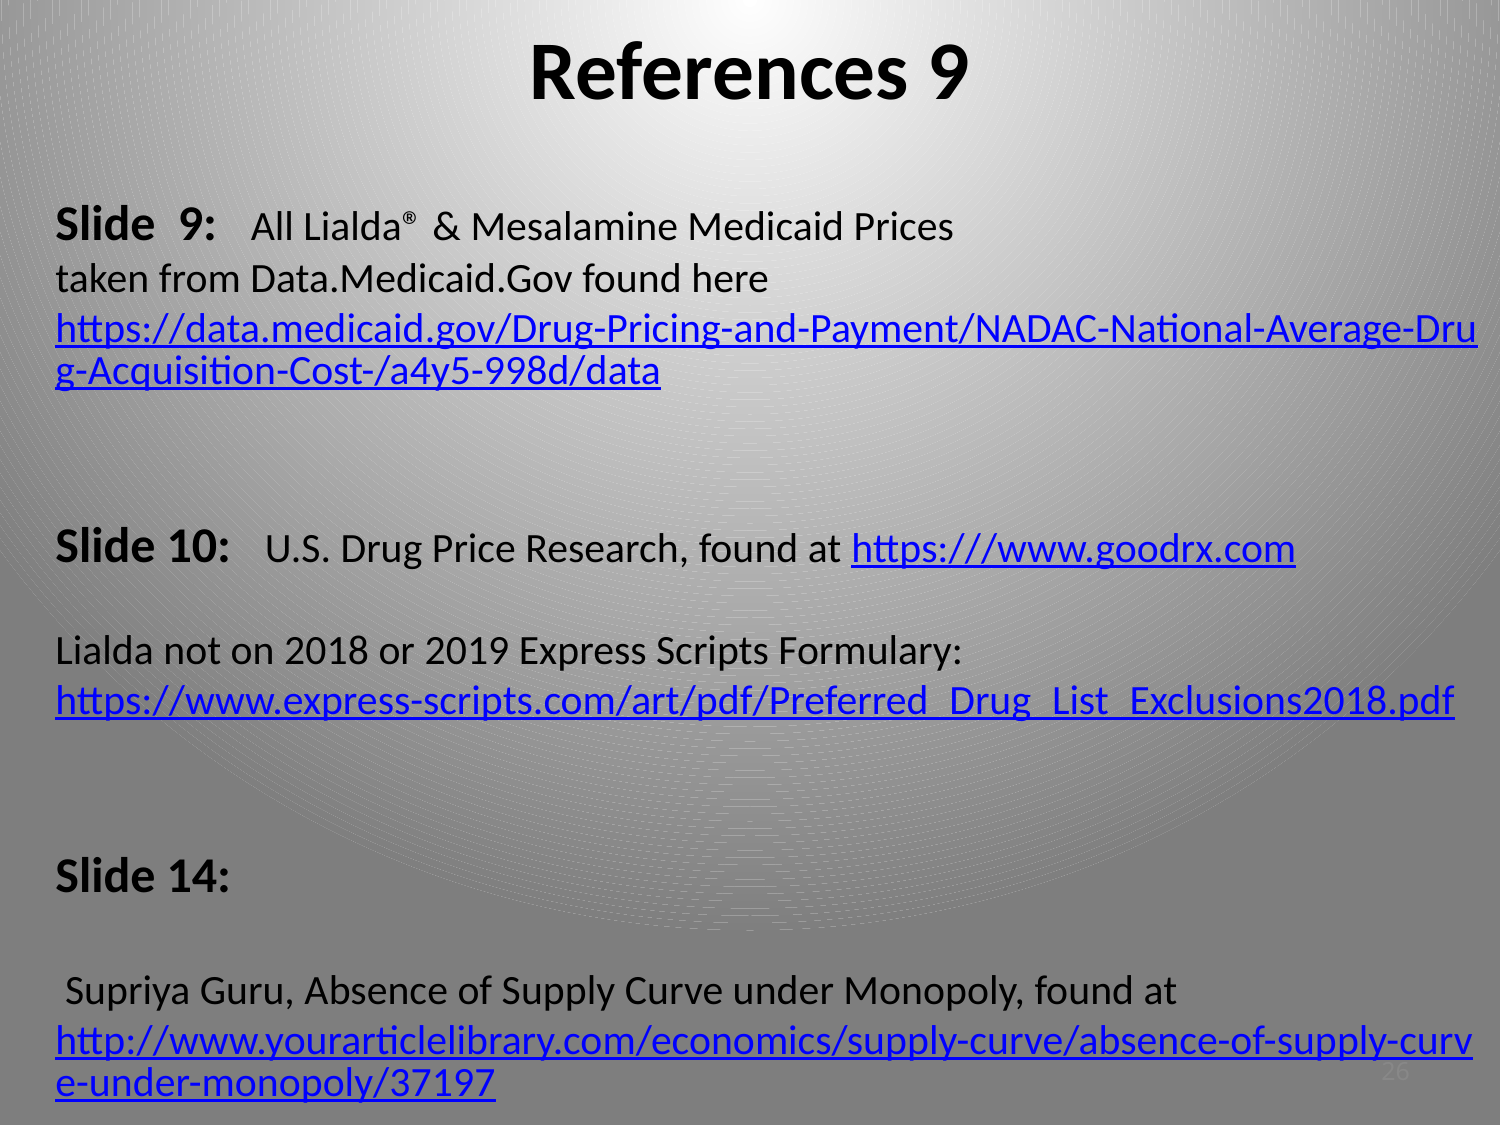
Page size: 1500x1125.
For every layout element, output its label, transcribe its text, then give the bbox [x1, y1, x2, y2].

slide_number 26 [1074, 1042, 1425, 1103]
title References 9 [0, 0, 1500, 139]
list Slide 9: All Lialda® & Mesalamine Medicaid Prices taken from Data.Medicaid.Gov found here https://data.medicaid.gov/Drug-Pricing-and-Payment/NADAC-National-Average-Drug-Acquisition-Cost-/a4y5-998d/data Slide 10: U.S. Drug Price Research, found at https:///www.goodrx.com Lialda not on 2018 or 2019 Express Scripts Formulary: https://www.express-scripts.com/art/pdf/Preferred_Drug_List_Exclusions2018.pdf Slide 14: Supriya Guru, Absence of Supply Curve under Monopoly, found at http://www.yourarticlelibrary.com/economics/supply-curve/absence-of-supply-curve-under-monopoly/37197 [40, 183, 1500, 1086]
